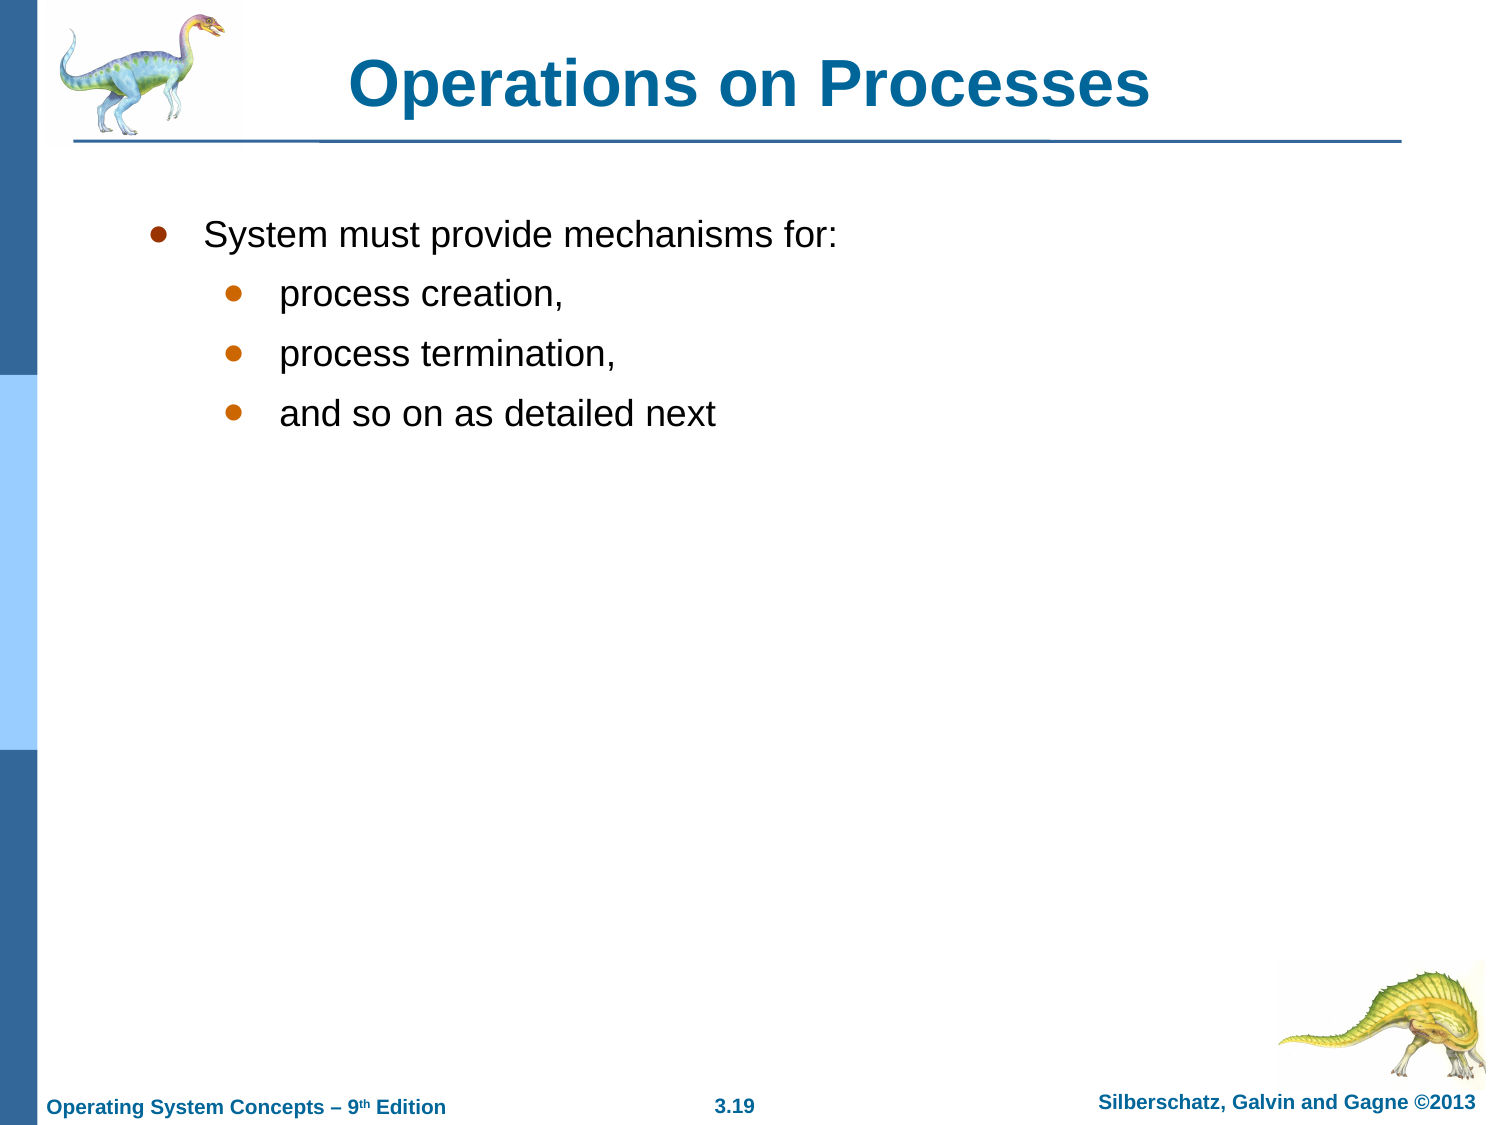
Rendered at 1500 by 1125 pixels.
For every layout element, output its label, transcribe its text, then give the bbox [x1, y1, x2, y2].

picture [1275, 959, 1486, 1090]
picture [46, 0, 243, 149]
text_box Operations on Processes [74, 32, 1425, 128]
text_box System must provide mechanisms for: process creation, process termination, and so on as detailed next [132, 202, 1360, 932]
